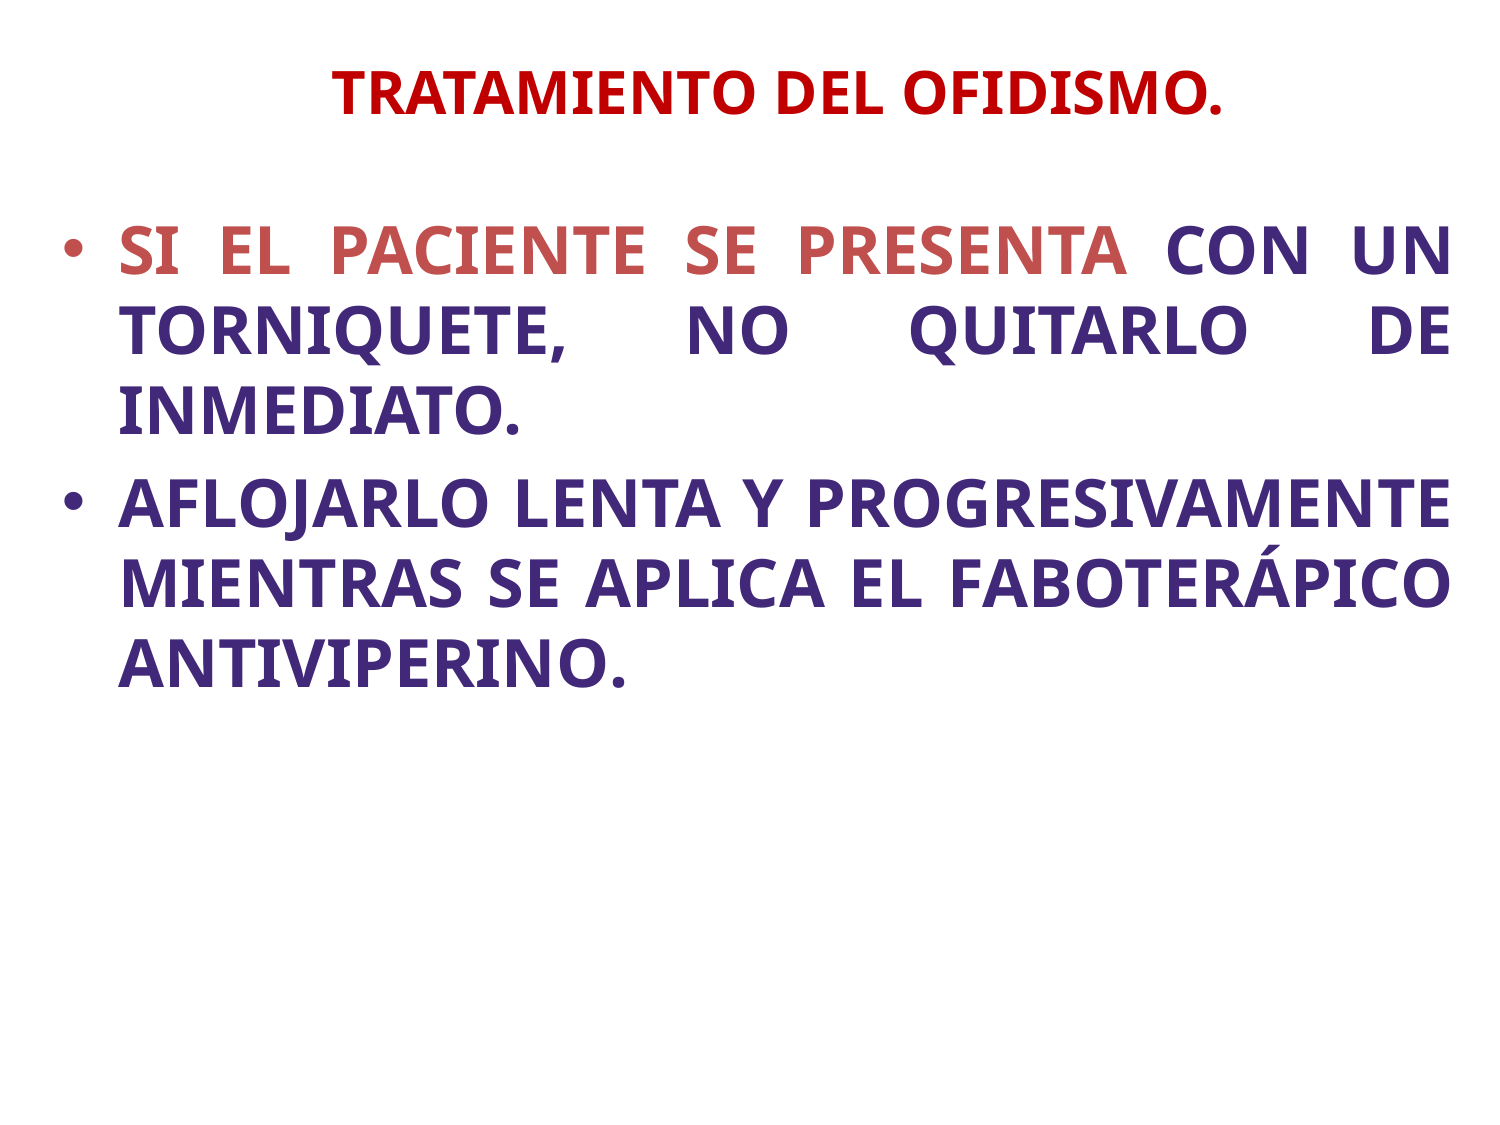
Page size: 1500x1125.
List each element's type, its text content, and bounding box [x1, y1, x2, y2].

list SI EL PACIENTE SE PRESENTA CON UN TORNIQUETE, NO QUITARLO DE INMEDIATO. AFLOJARLO LENTA Y PROGRESIVAMENTE MIENTRAS SE APLICA EL FABOTERÁPICO ANTIVIPERINO. [46, 200, 1470, 825]
title TRATAMIENTO DEL OFIDISMO. [140, 46, 1416, 135]
